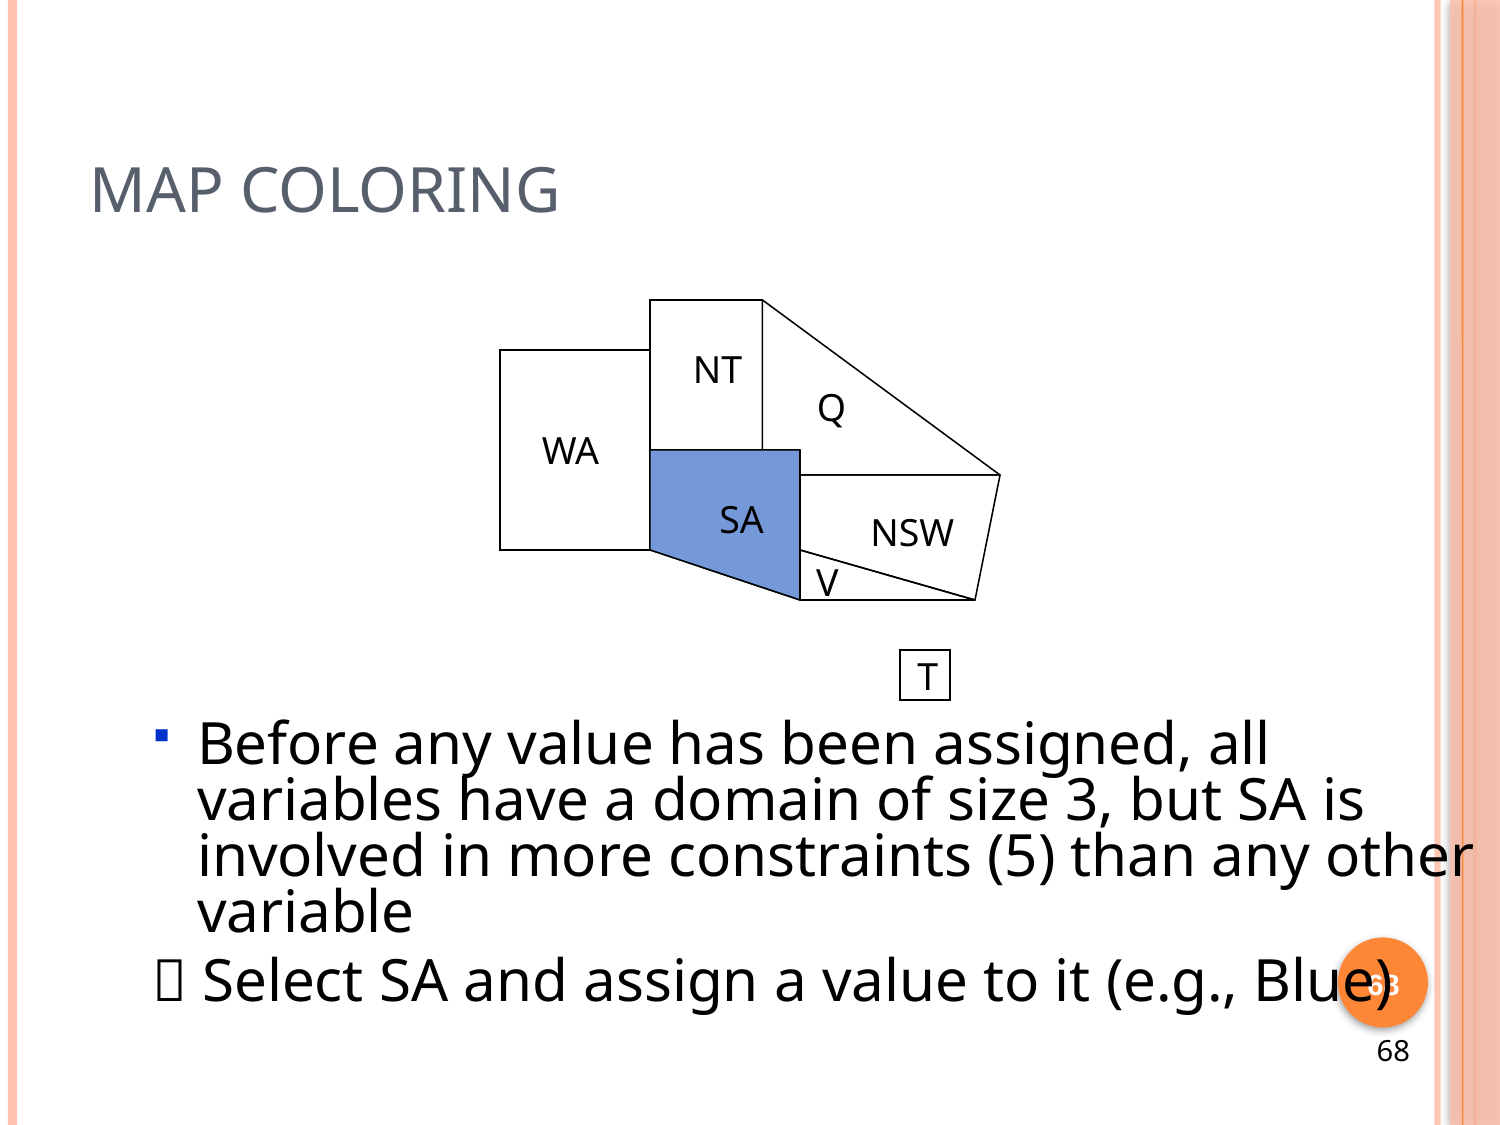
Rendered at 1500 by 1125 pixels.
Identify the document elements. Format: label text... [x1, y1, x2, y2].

list Before any value has been assigned, all variables have a domain of size 3, but SA is involved in more constraints (5) than any other variable  Select SA and assign a value to it (e.g., Blue) [137, 712, 1500, 1038]
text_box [499, 299, 1001, 707]
text_box 68 [1074, 1024, 1425, 1103]
title Map Coloring [75, 45, 1300, 233]
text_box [649, 449, 801, 601]
